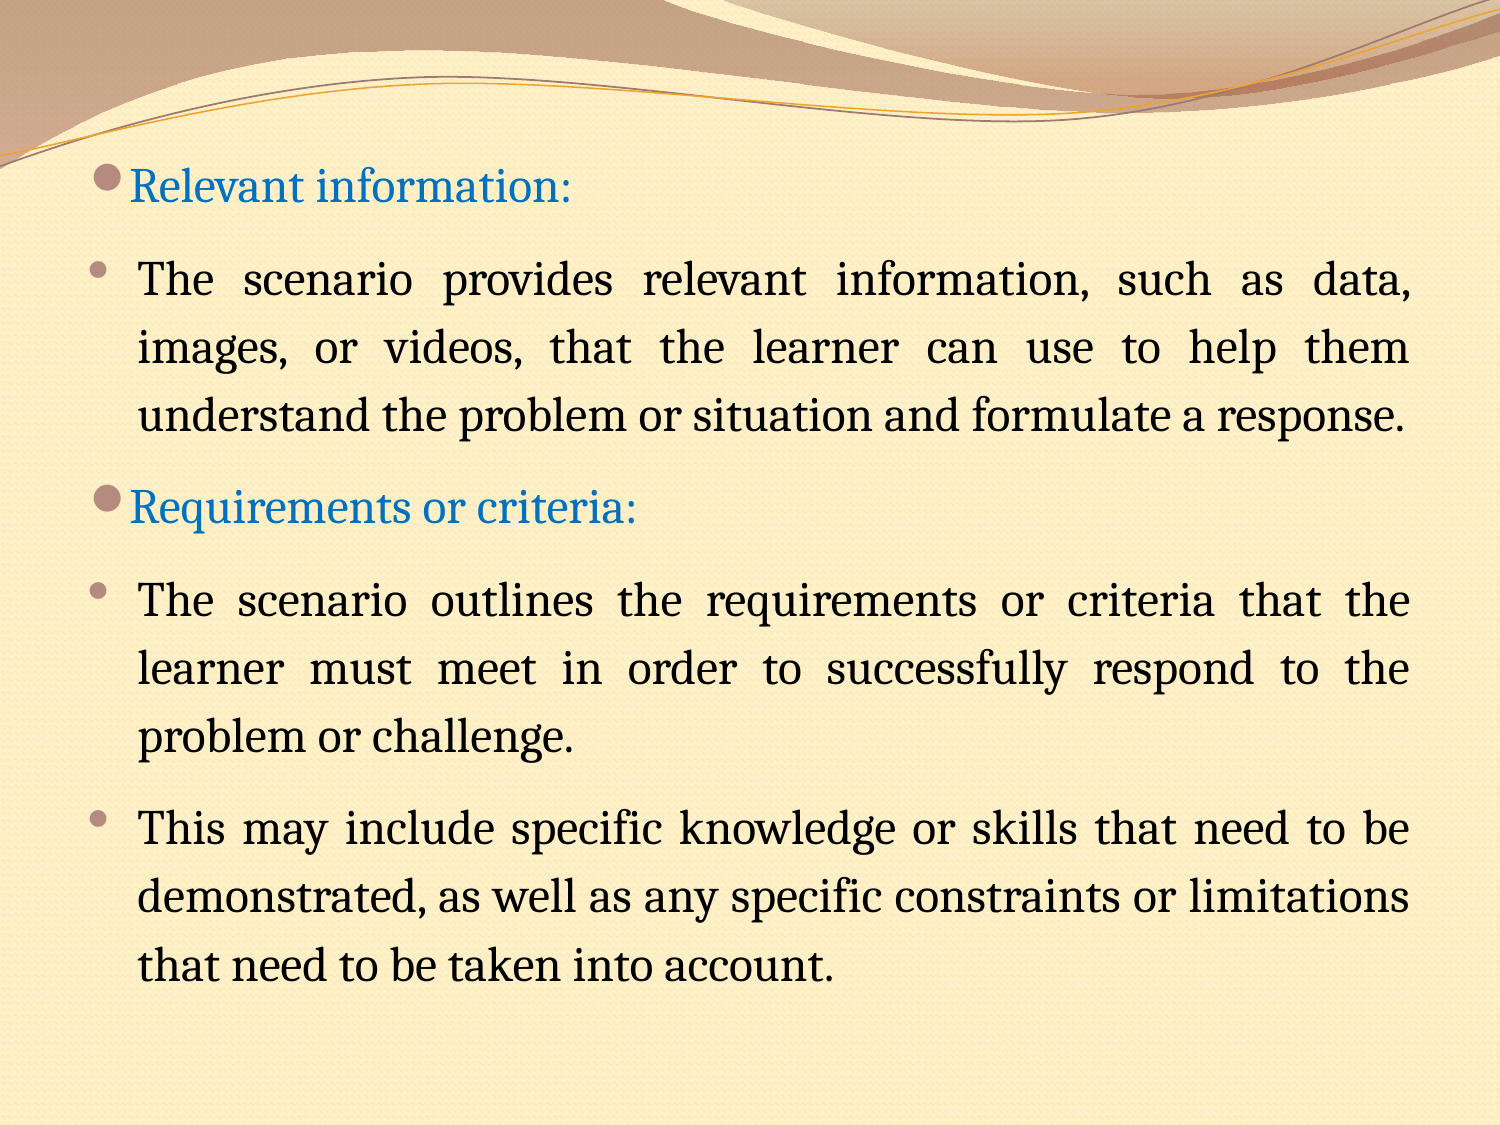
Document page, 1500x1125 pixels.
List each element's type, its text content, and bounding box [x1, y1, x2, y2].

list Relevant information: The scenario provides relevant information, such as data, images, or videos, that the learner can use to help them understand the problem or situation and formulate a response. Requirements or criteria: The scenario outlines the requirements or criteria that the learner must meet in order to successfully respond to the problem or challenge. This may include specific knowledge or skills that need to be demonstrated, as well as any specific constraints or limitations that need to be taken into account. [75, 137, 1425, 1047]
